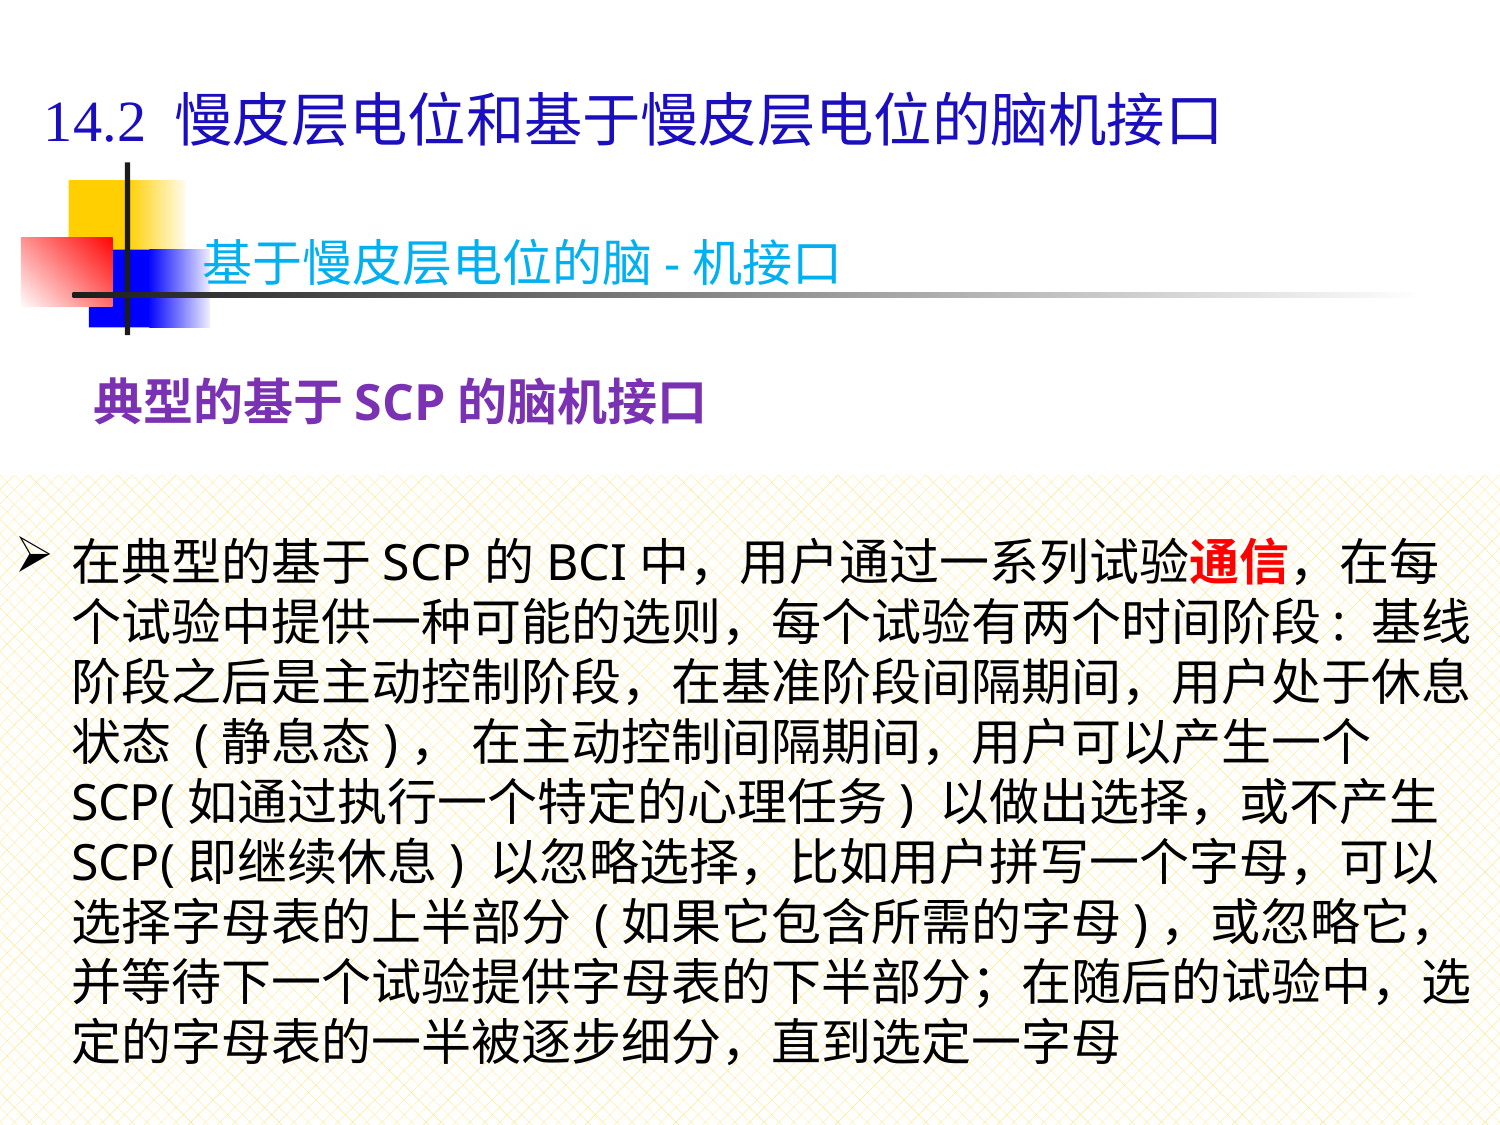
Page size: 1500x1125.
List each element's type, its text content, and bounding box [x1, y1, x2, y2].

text_box 基于慢皮层电位的脑-机接口 [187, 224, 1023, 300]
title 14.2 慢皮层电位和基于慢皮层电位的脑机接口 [28, 65, 1441, 162]
text_box 在典型的基于SCP的BCI中，用户通过一系列试验通信，在每个试验中提供一种可能的选则，每个试验有两个时间阶段: 基线阶段之后是主动控制阶段，在基准阶段间隔期间，用户处于休息状态 (静息态)， 在主动控制间隔期间，用户可以产生一个SCP(如通过执行一个特定的心理任务) 以做出选择，或不产生SCP(即继续休息) 以忽略选择，比如用户拼写一个字母，可以选择字母表的上半部分 (如果它包含所需的字母)，或忽略它，并等待下一个试验提供字母表的下半部分；在随后的试验中，选定的字母表的一半被逐步细分，直到选定一字母 [0, 473, 1500, 1125]
text_box 典型的基于SCP的脑机接口 [78, 363, 723, 438]
